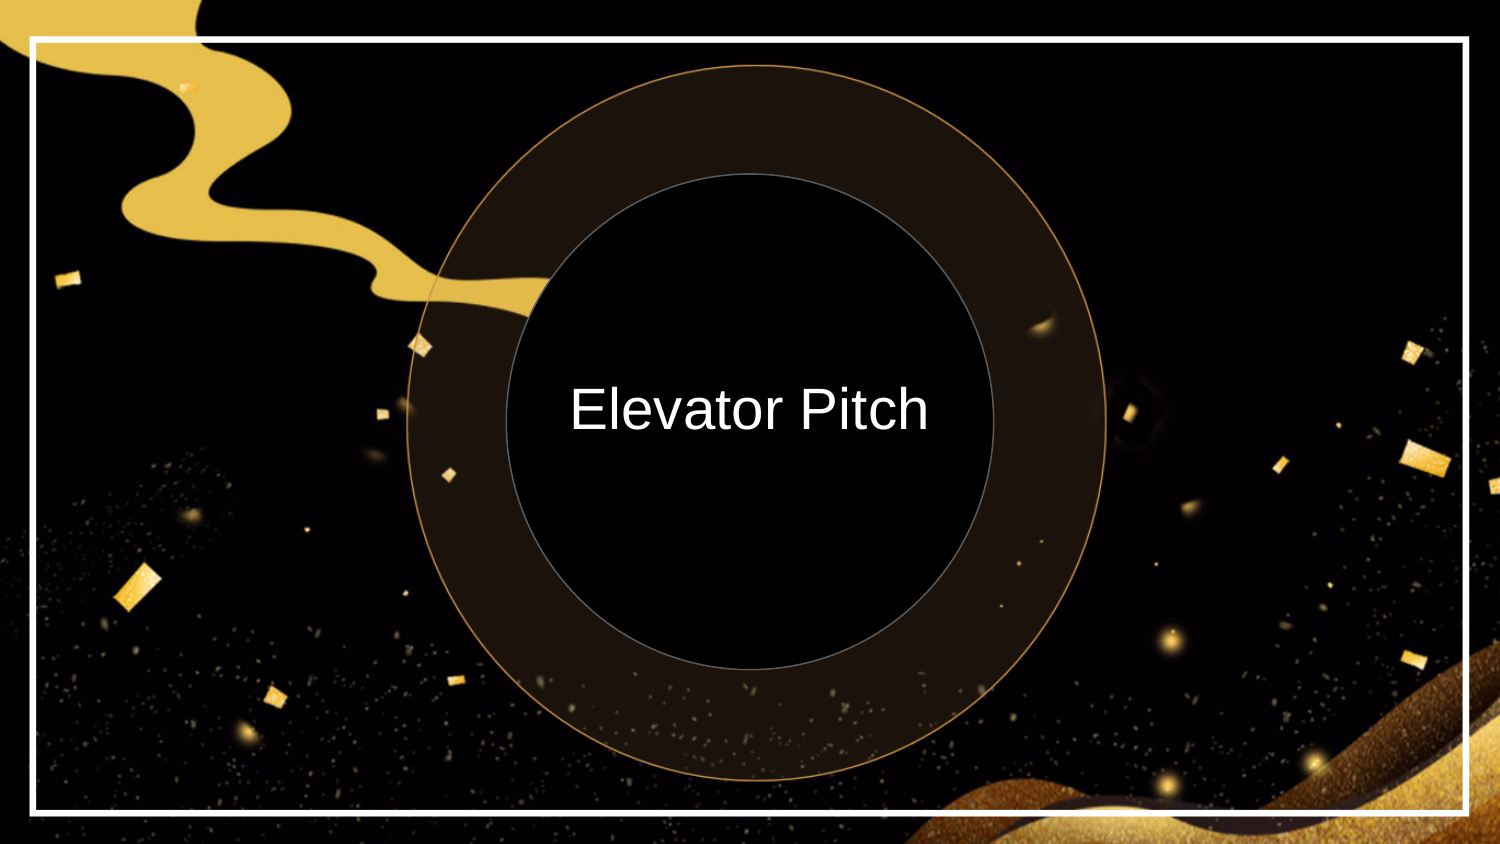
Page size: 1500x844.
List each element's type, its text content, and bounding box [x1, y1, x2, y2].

subtitle Elevator Pitch [51, 356, 1449, 487]
text_box [514, 487, 986, 670]
text_box [515, 173, 985, 356]
picture [0, 0, 1500, 844]
